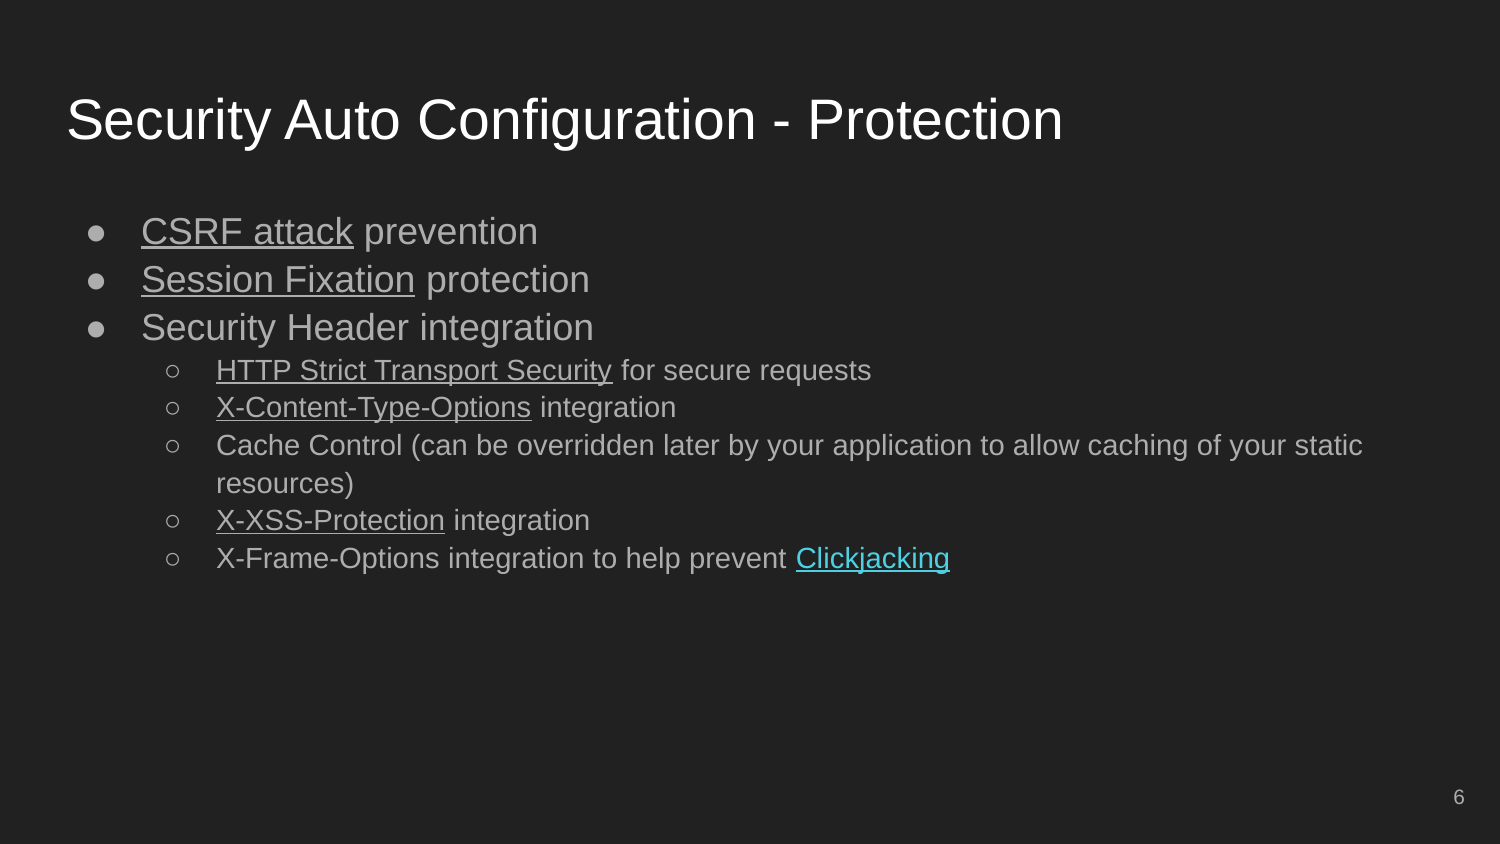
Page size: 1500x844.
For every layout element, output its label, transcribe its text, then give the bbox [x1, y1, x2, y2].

list CSRF attack prevention Session Fixation protection Security Header integration HTTP Strict Transport Security for secure requests X-Content-Type-Options integration Cache Control (can be overridden later by your application to allow caching of your static resources) X-XSS-Protection integration X-Frame-Options integration to help prevent Clickjacking [51, 189, 1449, 750]
title Security Auto Configuration - Protection [51, 72, 1449, 167]
slide_number ‹#› [1389, 764, 1480, 830]
